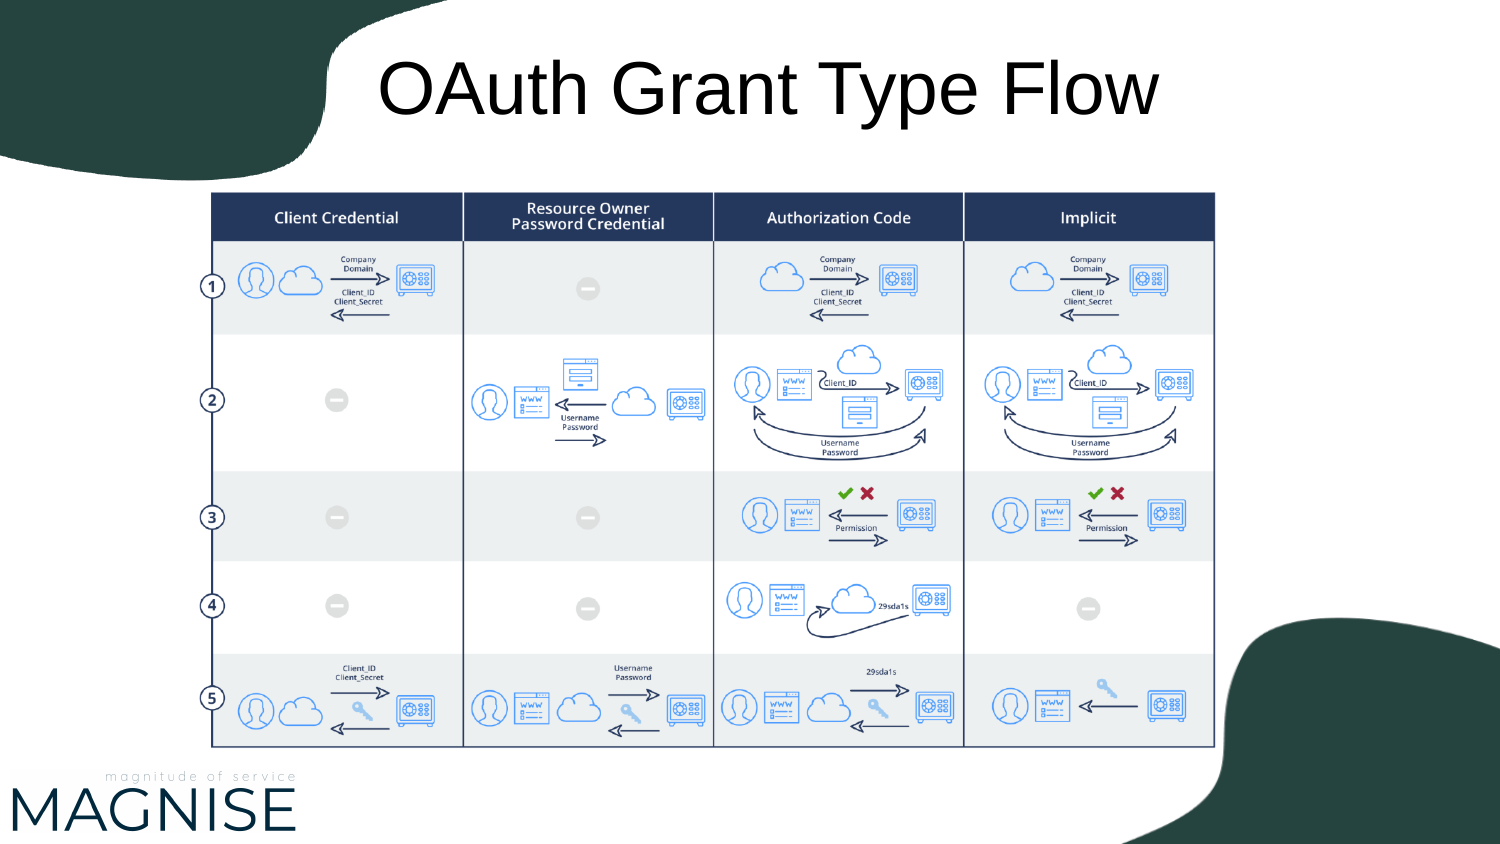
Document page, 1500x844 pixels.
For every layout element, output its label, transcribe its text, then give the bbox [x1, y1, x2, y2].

picture [10, 768, 298, 834]
picture [0, 0, 1500, 844]
text_box OAuth Grant Type Flow [463, 24, 1477, 160]
